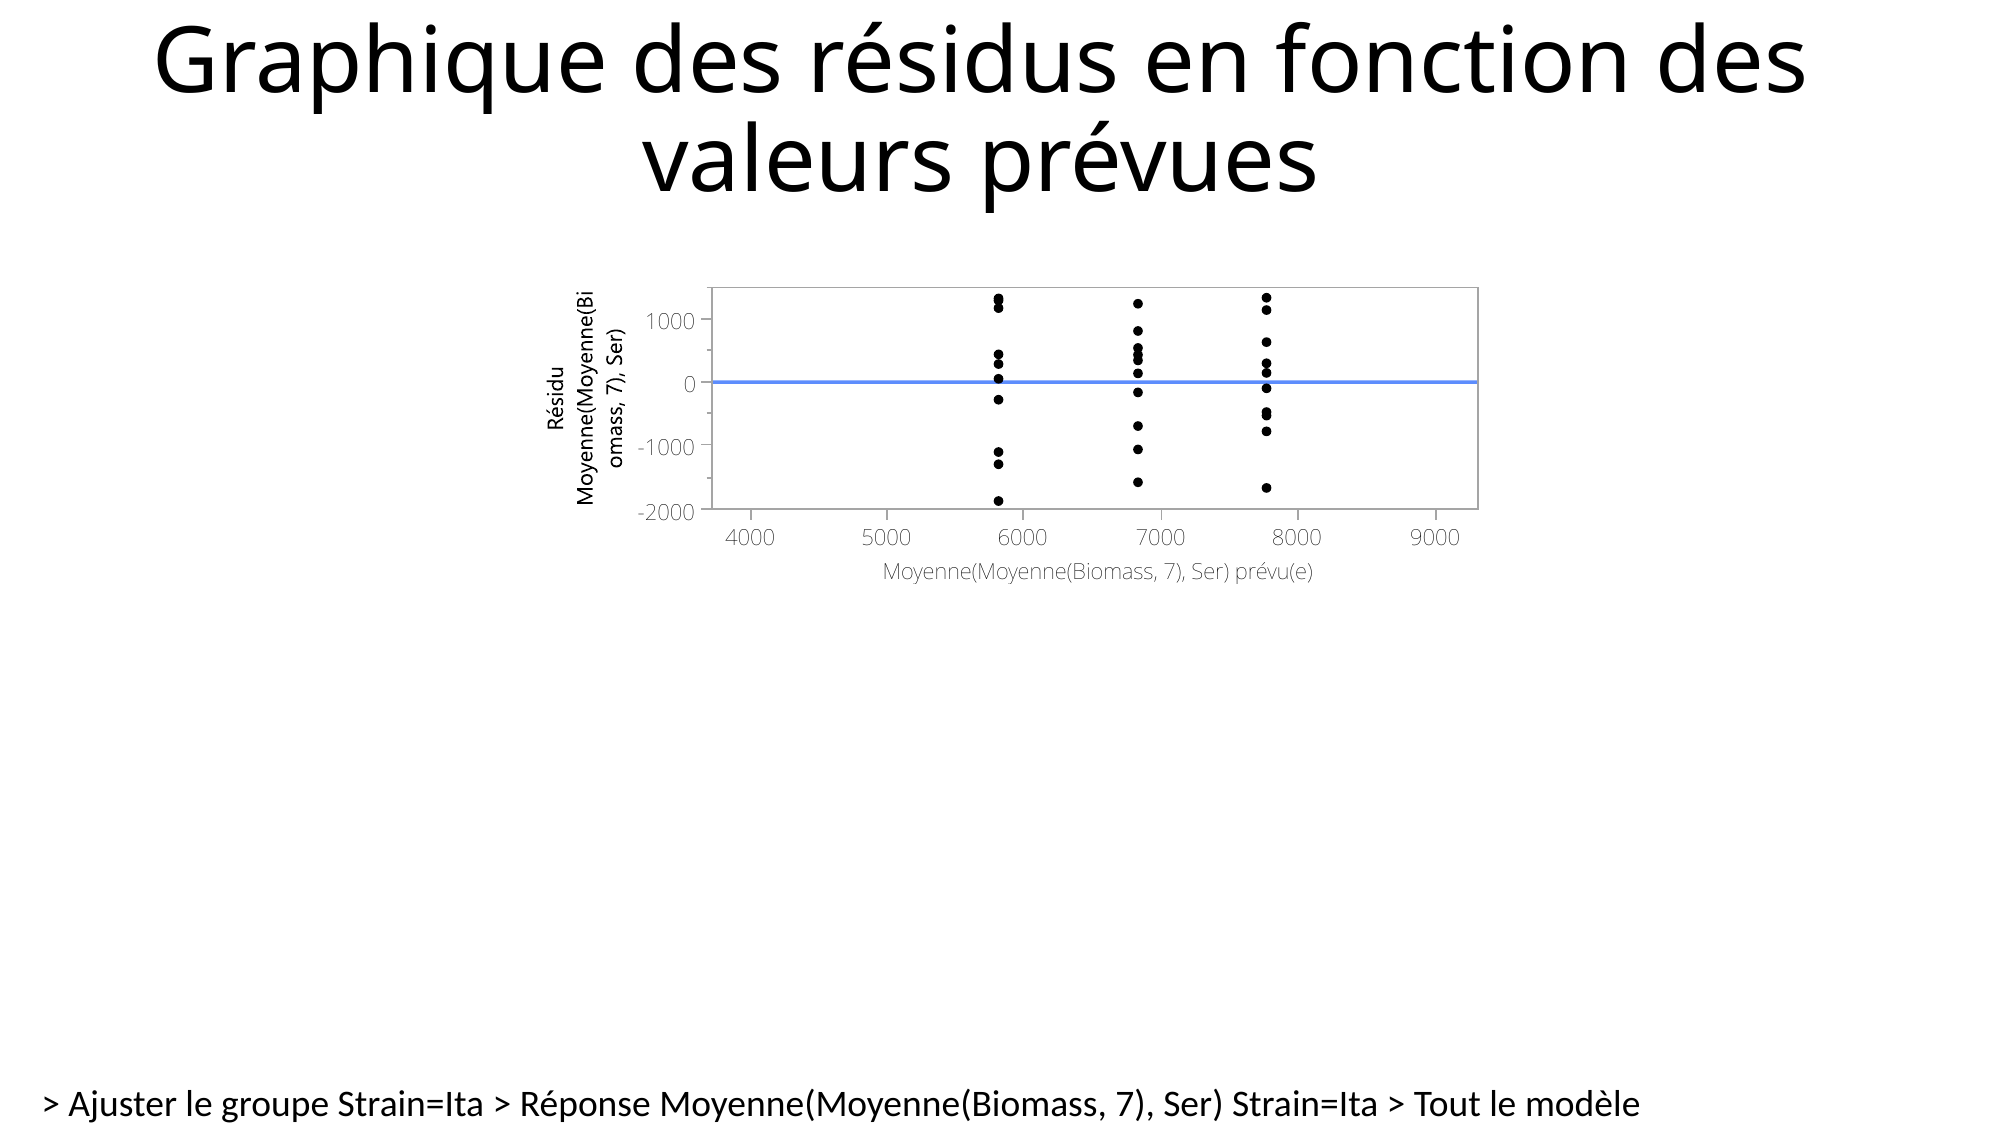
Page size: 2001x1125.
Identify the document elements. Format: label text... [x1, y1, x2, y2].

picture [528, 270, 1510, 604]
text_box > Ajuster le groupe Strain=Ita > Réponse Moyenne(Moyenne(Biomass, 7), Ser) Strain=Ita > Tout le modèle [41, 1079, 1643, 1125]
title Graphique des résidus en fonction des valeurs prévues [0, 0, 1963, 225]
